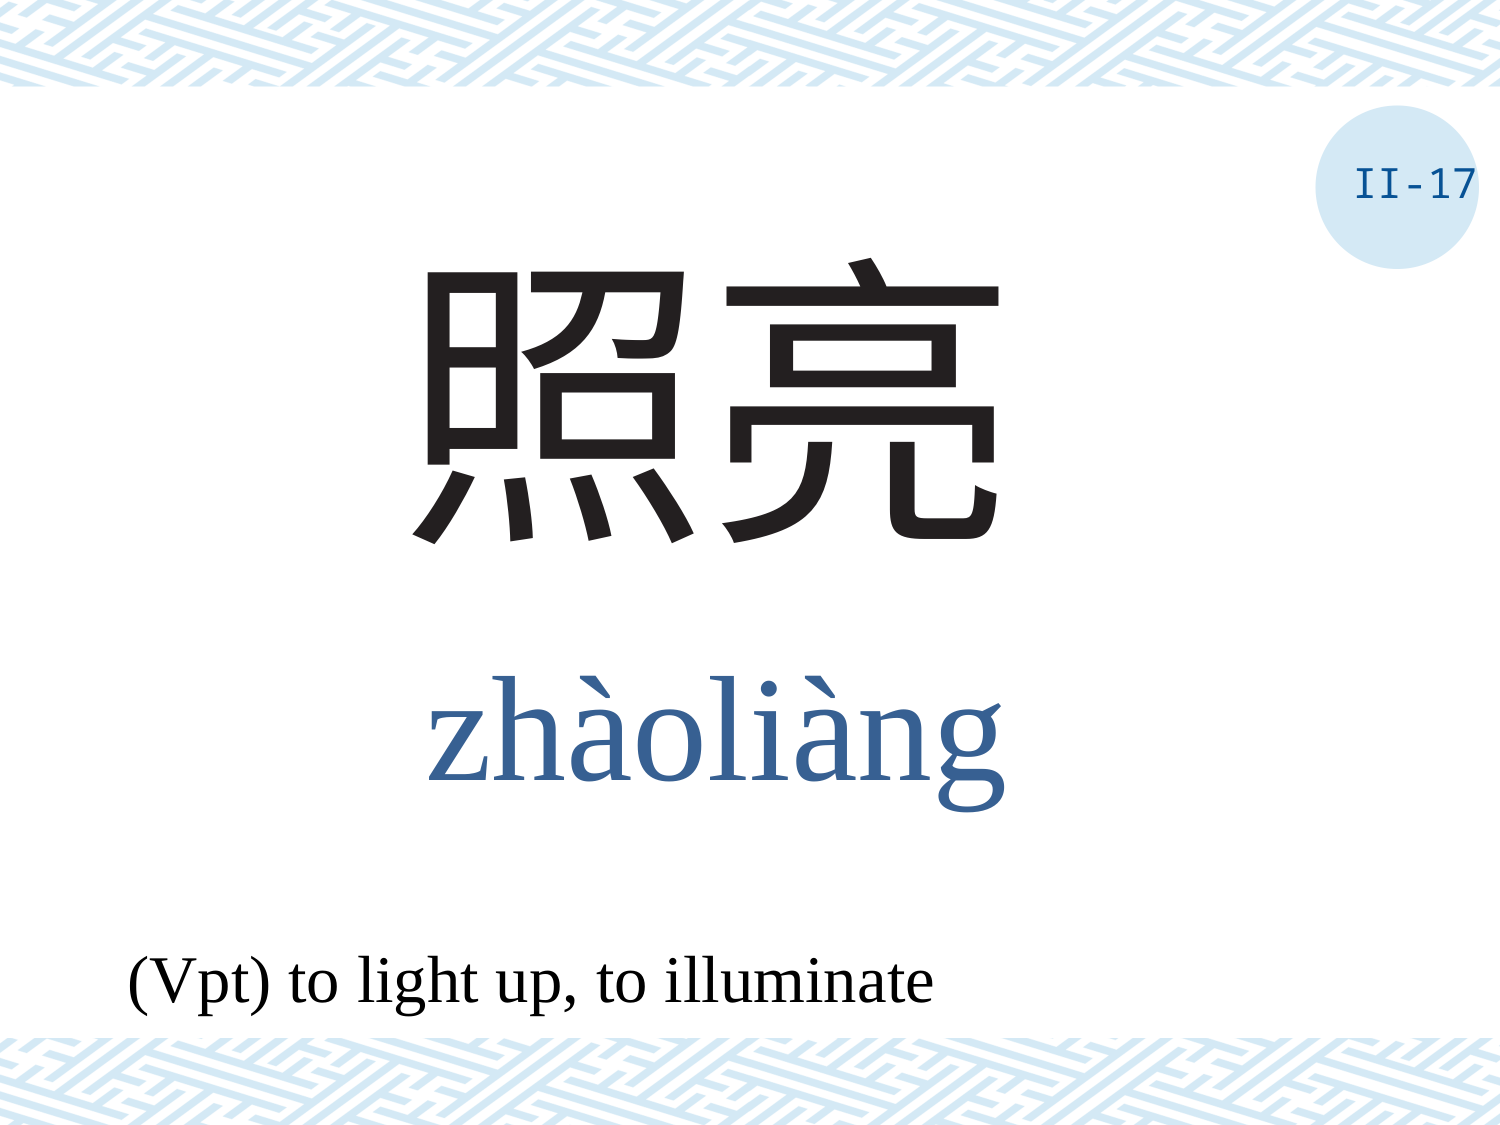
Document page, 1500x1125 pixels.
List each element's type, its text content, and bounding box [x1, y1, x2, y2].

title 照亮 [399, 210, 1500, 700]
list zhàoliàng [425, 630, 1225, 1125]
picture [0, 0, 1500, 1125]
list (Vpt) to light up, to illuminate [112, 928, 1118, 1075]
text_box II-17 [1337, 149, 1500, 265]
picture [1225, 700, 1500, 1125]
